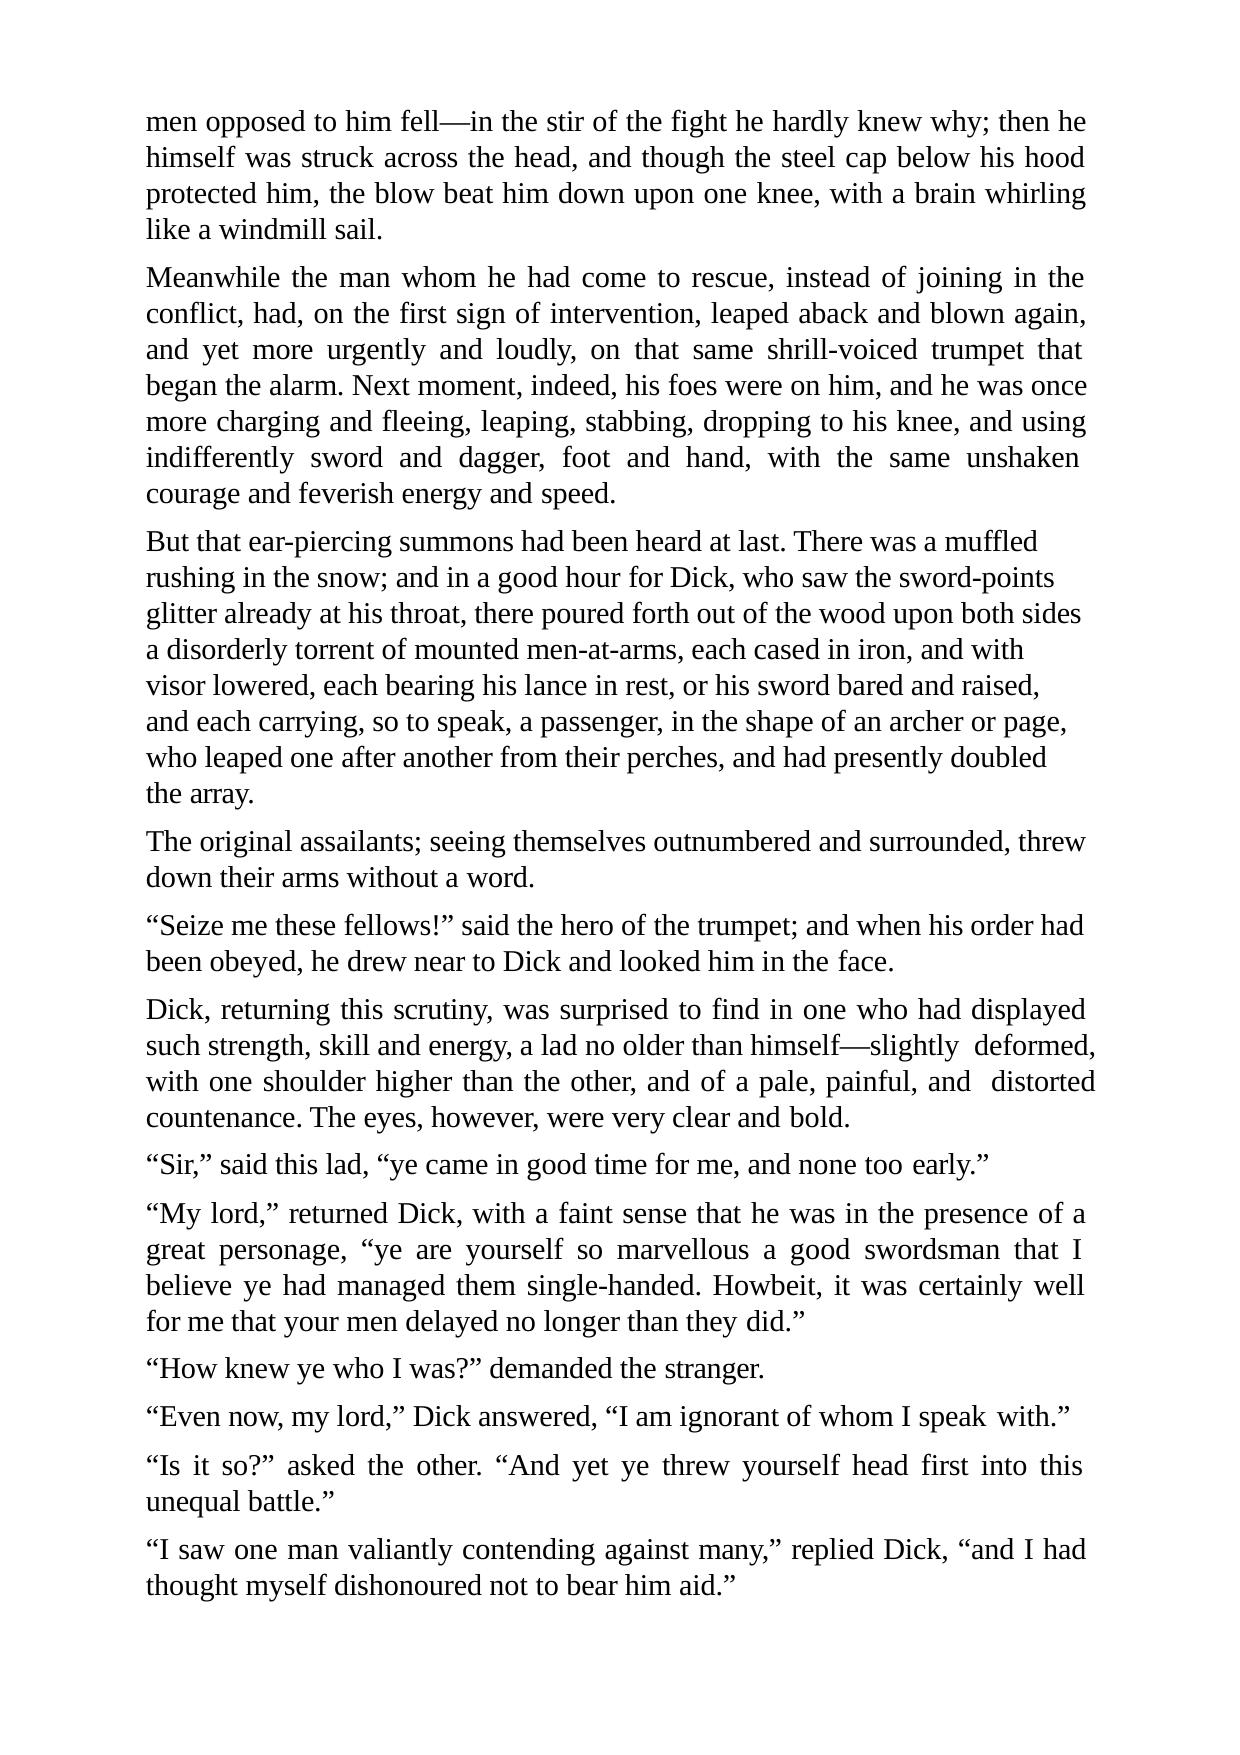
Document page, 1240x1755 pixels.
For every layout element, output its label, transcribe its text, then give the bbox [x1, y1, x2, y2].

text_box men opposed to him fell—in the stir of the fight he hardly knew why; then he himself was struck across the head, and though the steel cap below his hood protected him, the blow beat him down upon one knee, with a brain whirling like a windmill sail. Meanwhile the man whom he had come to rescue, instead of joining in the conflict, had, on the first sign of intervention, leaped aback and blown again, and yet more urgently and loudly, on that same shrill-voiced trumpet that began the alarm. Next moment, indeed, his foes were on him, and he was once more charging and fleeing, leaping, stabbing, dropping to his knee, and using indifferently sword and dagger, foot and hand, with the same unshaken courage and feverish energy and speed. But that ear-piercing summons had been heard at last. There was a muffled rushing in the snow; and in a good hour for Dick, who saw the sword-points glitter already at his throat, there poured forth out of the wood upon both sides a disorderly torrent of mounted men-at-arms, each cased in iron, and with visor lowered, each bearing his lance in rest, or his sword bared and raised, and each carrying, so to speak, a passenger, in the shape of an archer or page, who leaped one after another from their perches, and had presently doubled the array. The original assailants; seeing themselves outnumbered and surrounded, threw down their arms without a word. “Seize me these fellows!” said the hero of the trumpet; and when his order had been obeyed, he drew near to Dick and looked him in the face. Dick, returning this scrutiny, was surprised to find in one who had displayed such strength, skill and energy, a lad no older than himself—slightly deformed, with one shoulder higher than the other, and of a pale, painful, and distorted countenance. The eyes, however, were very clear and bold. “Sir,” said this lad, “ye came in good time for me, and none too early.” “My lord,” returned Dick, with a faint sense that he was in the presence of a great personage, “ye are yourself so marvellous a good swordsman that I believe ye had managed them single-handed. Howbeit, it was certainly well for me that your men delayed no longer than they did.” “How knew ye who I was?” demanded the stranger. “Even now, my lord,” Dick answered, “I am ignorant of whom I speak with.” “Is it so?” asked the other. “And yet ye threw yourself head first into this unequal battle.” “I saw one man valiantly contending against many,” replied Dick, “and I had thought myself dishonoured not to bear him aid.” [143, 98, 1097, 1602]
